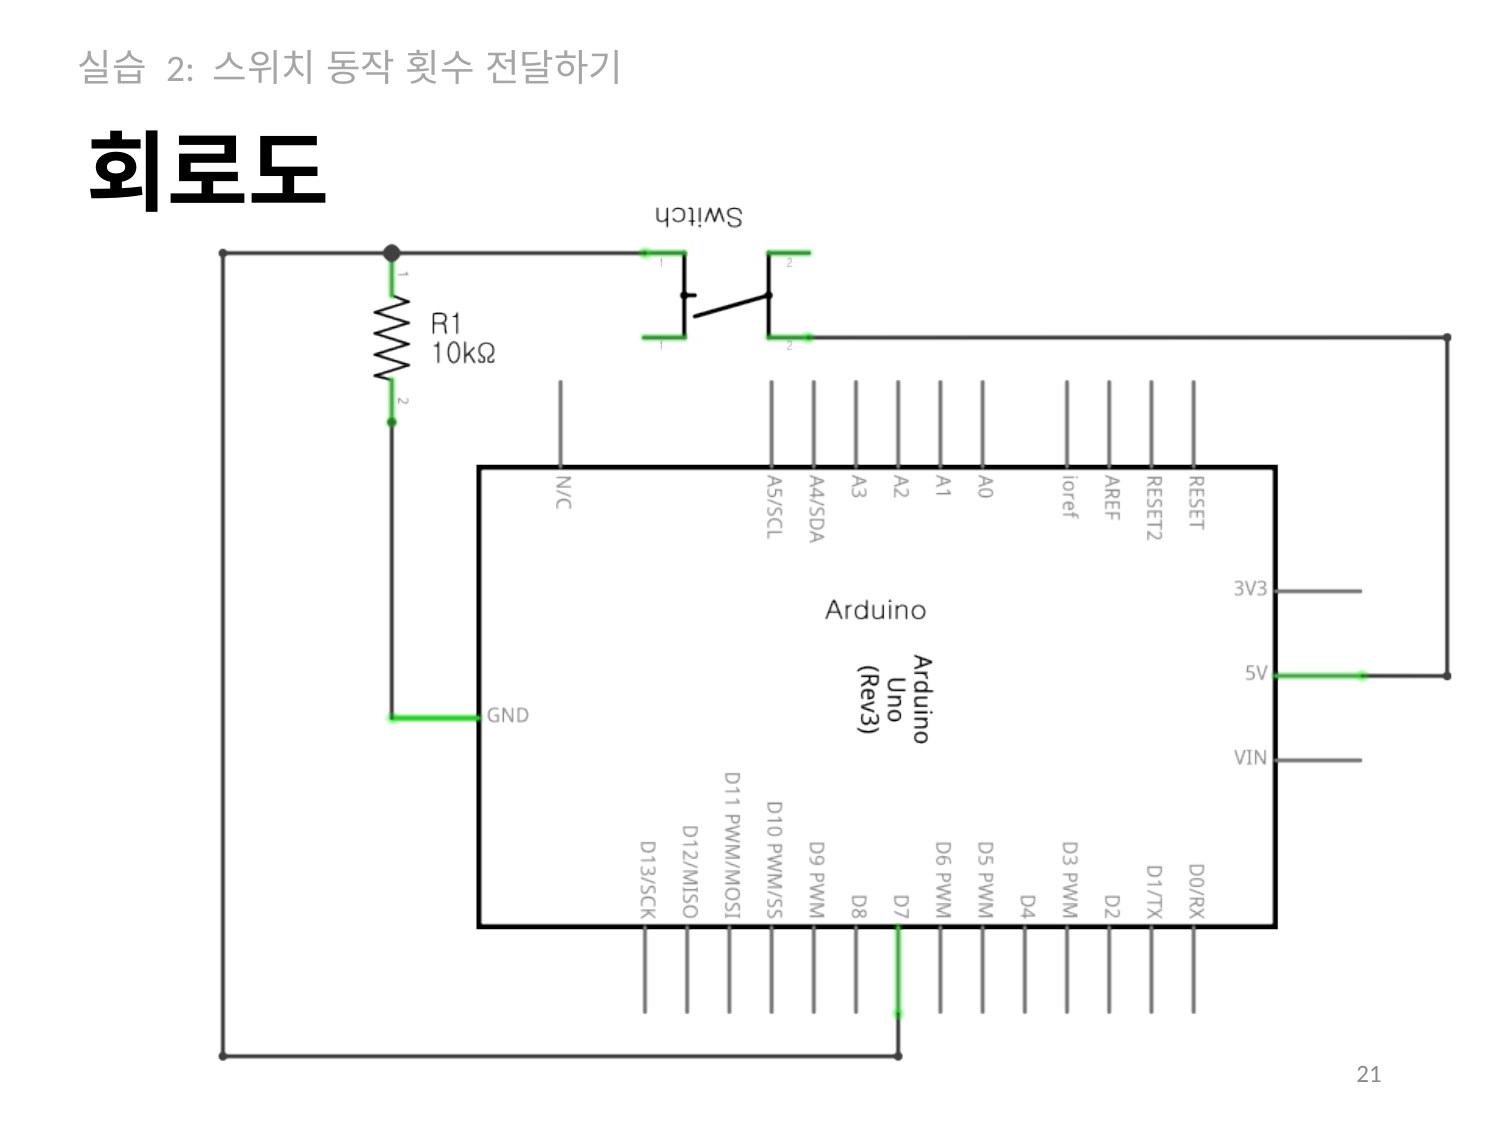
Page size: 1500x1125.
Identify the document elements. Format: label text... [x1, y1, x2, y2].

picture [181, 172, 1480, 1102]
text_box 회로도 [71, 120, 1365, 232]
text_box 실습 2: 스위치 동작 횟수 전달하기 [62, 36, 639, 97]
